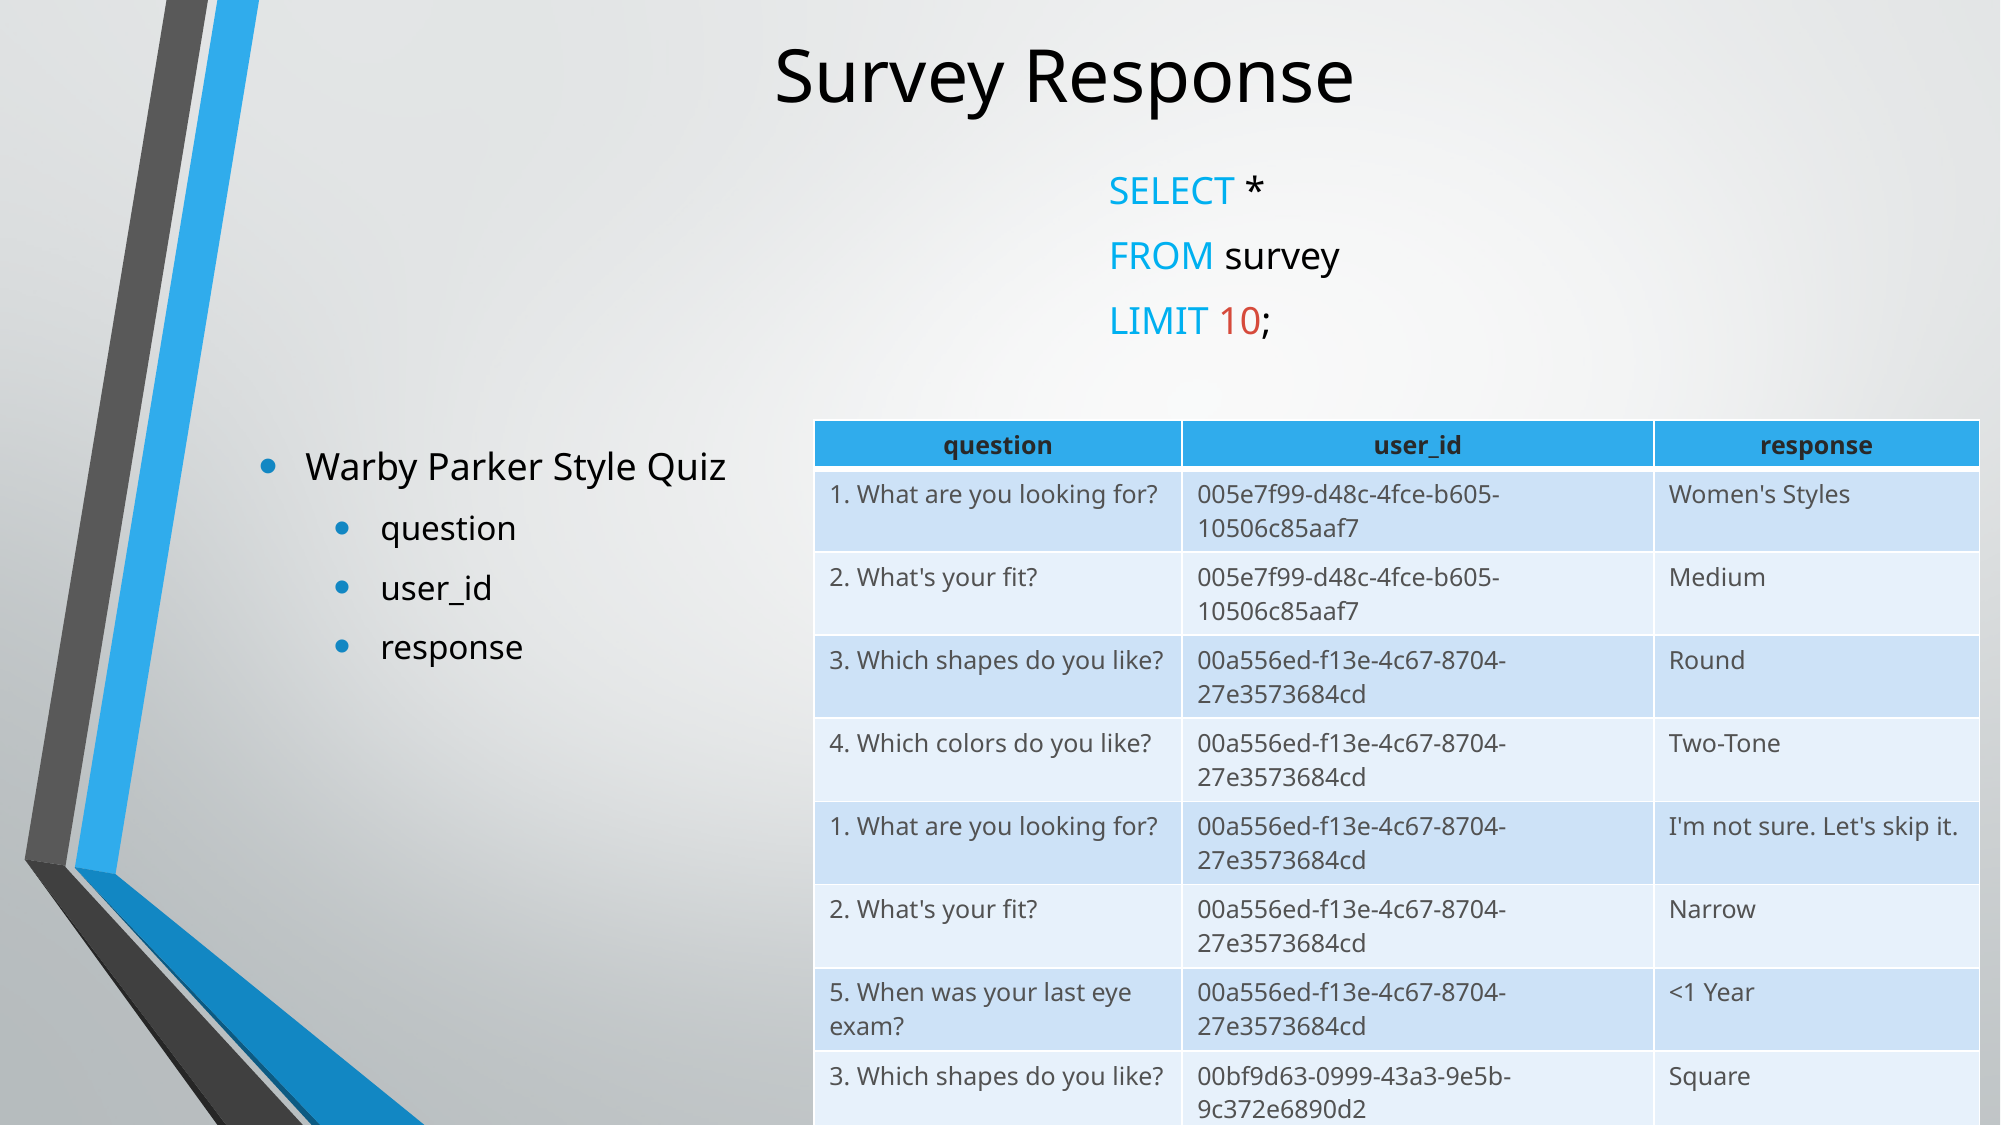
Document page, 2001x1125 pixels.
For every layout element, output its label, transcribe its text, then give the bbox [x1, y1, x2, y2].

table_cell 00a556ed-f13e-4c67-8704-27e3573684cd [1183, 636, 1653, 717]
list SELECT * FROM survey LIMIT 10; [1083, 159, 1887, 419]
table_cell I'm not sure. Let's skip it. [1655, 802, 1979, 884]
table_header user_id [1183, 421, 1653, 466]
table_cell 5. When was your last eye exam? [815, 969, 1181, 1050]
table_cell 1. What are you looking for? [815, 802, 1181, 884]
table_cell 4. Which colors do you like? [815, 719, 1181, 801]
table_cell Medium [1655, 553, 1979, 634]
table_cell Round [1655, 636, 1979, 717]
table_cell Narrow [1655, 885, 1979, 967]
table_cell 3. Which shapes do you like? [815, 1052, 1181, 1125]
list Warby Parker Style Quiz question user_id response [243, 159, 1047, 950]
table_cell 1. What are you looking for? [815, 472, 1181, 551]
table_cell 00a556ed-f13e-4c67-8704-27e3573684cd [1183, 969, 1653, 1050]
table_cell 00a556ed-f13e-4c67-8704-27e3573684cd [1183, 802, 1653, 884]
table_cell 00a556ed-f13e-4c67-8704-27e3573684cd [1183, 885, 1653, 967]
table_cell 3. Which shapes do you like? [815, 636, 1181, 717]
table_cell <1 Year [1655, 969, 1979, 1050]
table_header question [815, 421, 1181, 466]
table_header response [1655, 421, 1979, 466]
table_cell 2. What's your fit? [815, 885, 1181, 967]
table_cell 00bf9d63-0999-43a3-9e5b-9c372e6890d2 [1183, 1052, 1653, 1125]
table_cell 005e7f99-d48c-4fce-b605-10506c85aaf7 [1183, 472, 1653, 551]
table_cell Square [1655, 1052, 1979, 1125]
table_cell 2. What's your fit? [815, 553, 1181, 634]
title Survey Response [243, 21, 1887, 125]
table_cell Two-Tone [1655, 719, 1979, 801]
table_cell 005e7f99-d48c-4fce-b605-10506c85aaf7 [1183, 553, 1653, 634]
table_cell 00a556ed-f13e-4c67-8704-27e3573684cd [1183, 719, 1653, 801]
table_cell Women's Styles [1655, 472, 1979, 551]
